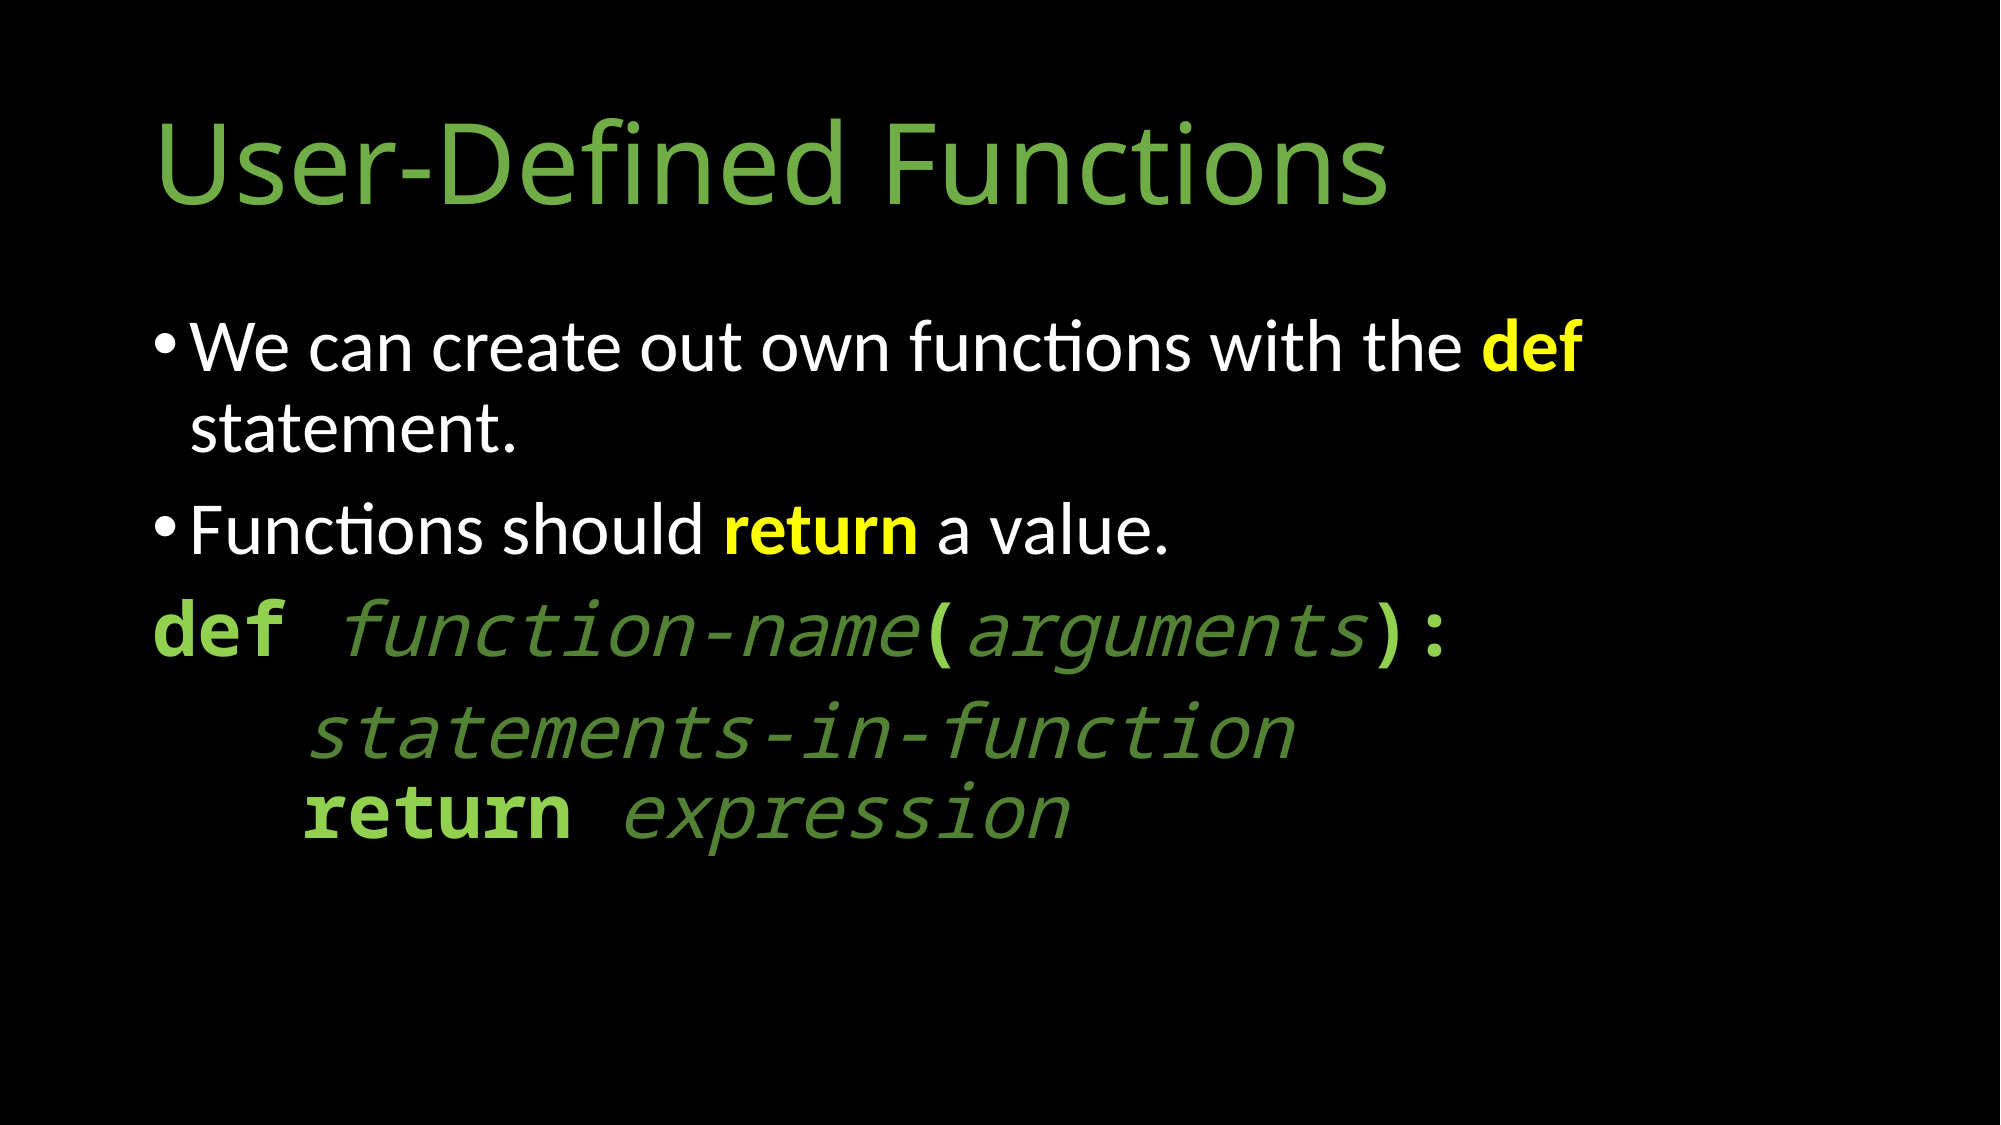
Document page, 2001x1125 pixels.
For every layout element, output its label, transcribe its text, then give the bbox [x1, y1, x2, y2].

list We can create out own functions with the def statement. Functions should return a value. def function-name(arguments): statements-in-function return expression [137, 299, 1863, 1014]
title User-Defined Functions [137, 59, 1863, 278]
